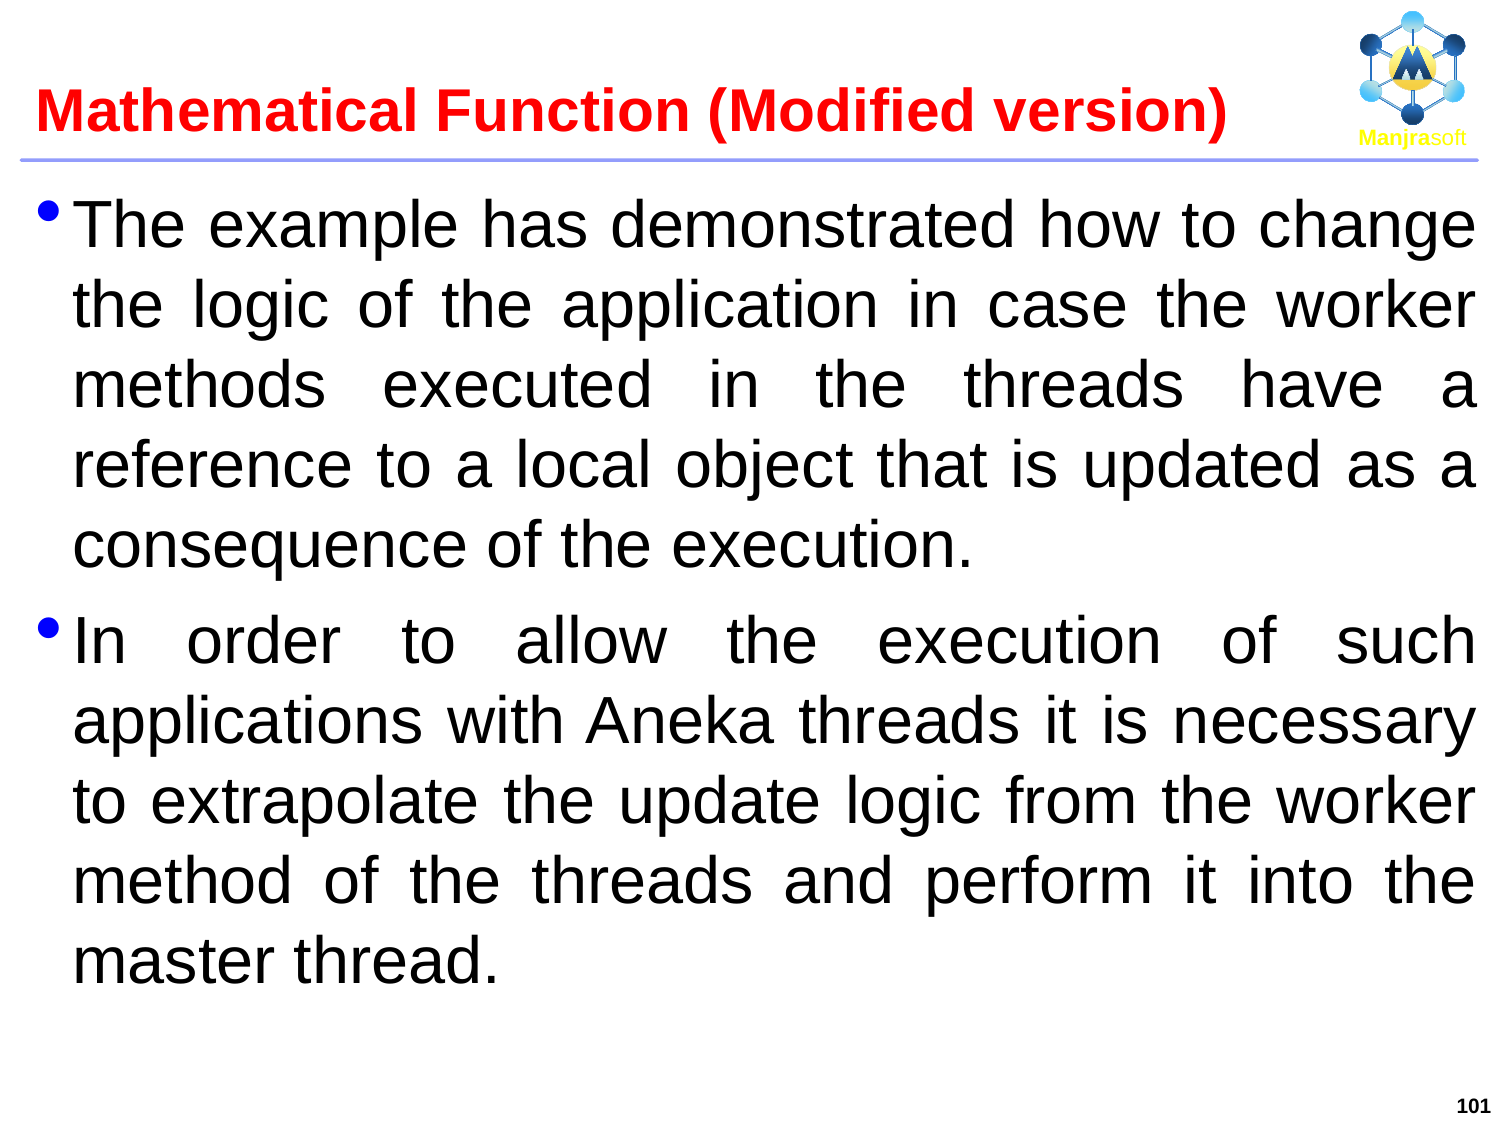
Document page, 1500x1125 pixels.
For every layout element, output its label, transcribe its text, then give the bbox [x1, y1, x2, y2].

slide_number 101 [1364, 1093, 1500, 1120]
title Mathematical Function (Modified version) [26, 0, 1479, 145]
list The example has demonstrated how to change the logic of the application in case the worker methods executed in the threads have a reference to a local object that is updated as a consequence of the execution. In order to allow the execution of such applications with Aneka threads it is necessary to extrapolate the update logic from the worker method of the threads and perform it into the master thread. [26, 176, 1479, 1092]
